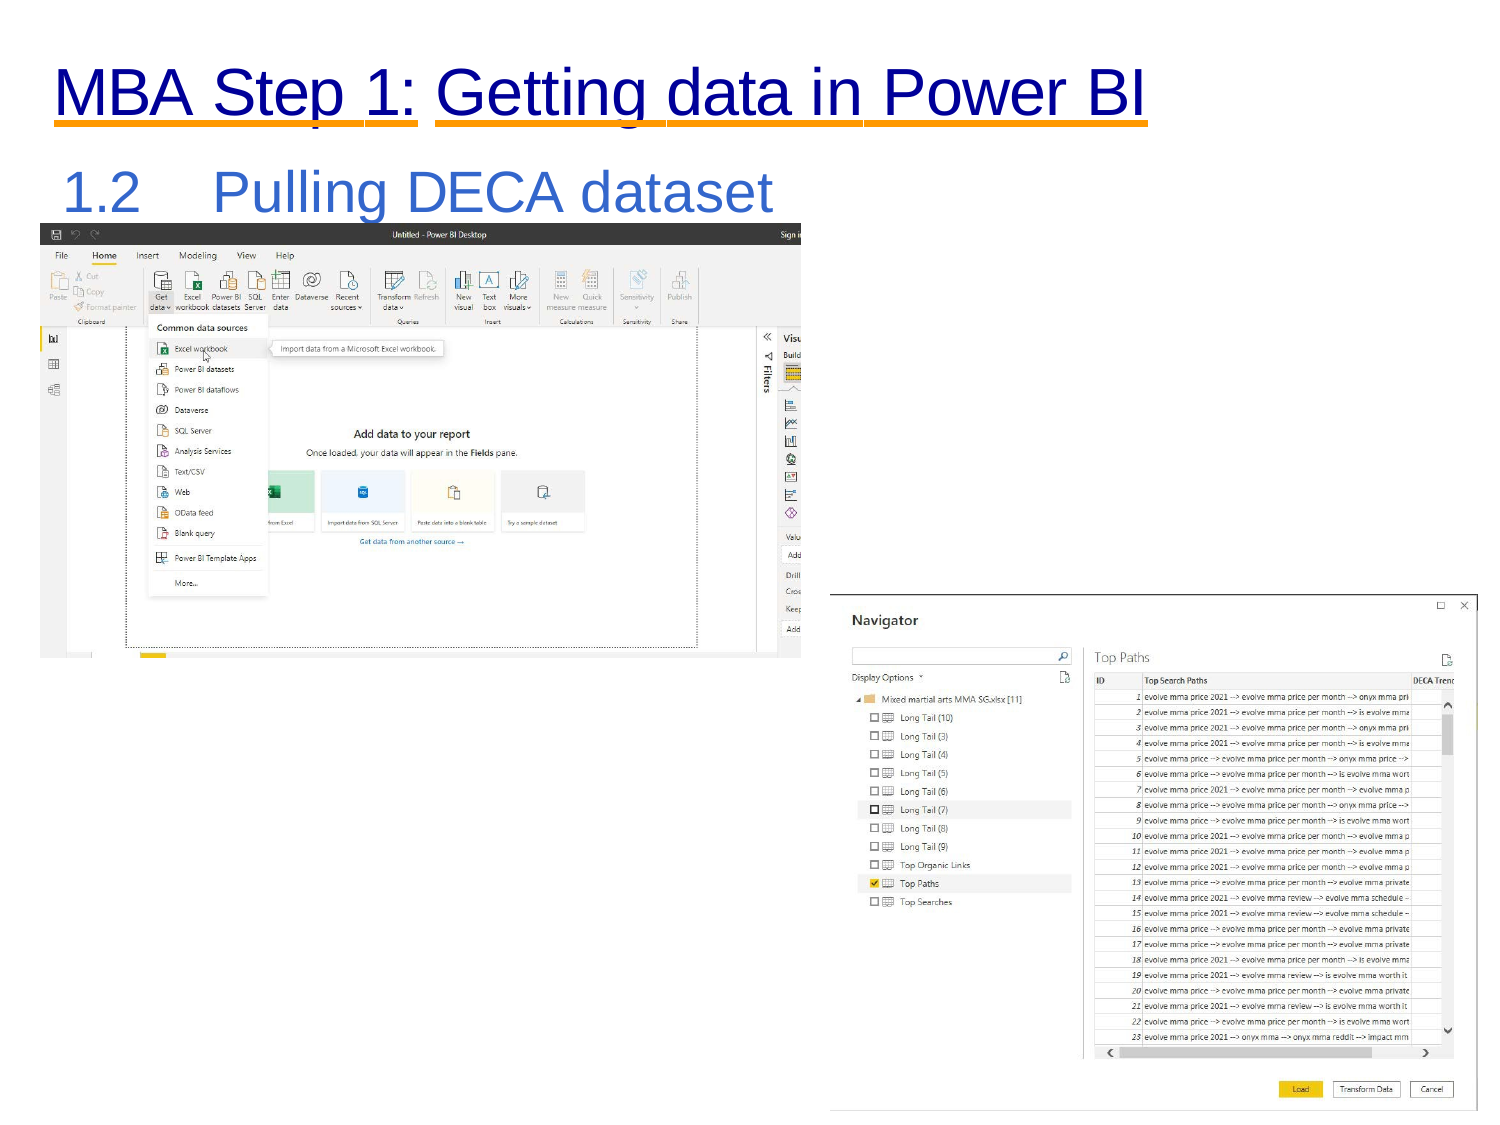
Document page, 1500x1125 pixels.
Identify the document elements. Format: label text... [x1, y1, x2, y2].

picture [40, 223, 801, 658]
picture [830, 594, 1478, 1111]
text_box 1.2 Pulling DECA dataset [62, 151, 962, 224]
text_box MBA Step 1: Getting data in Power BI [53, 47, 1465, 130]
